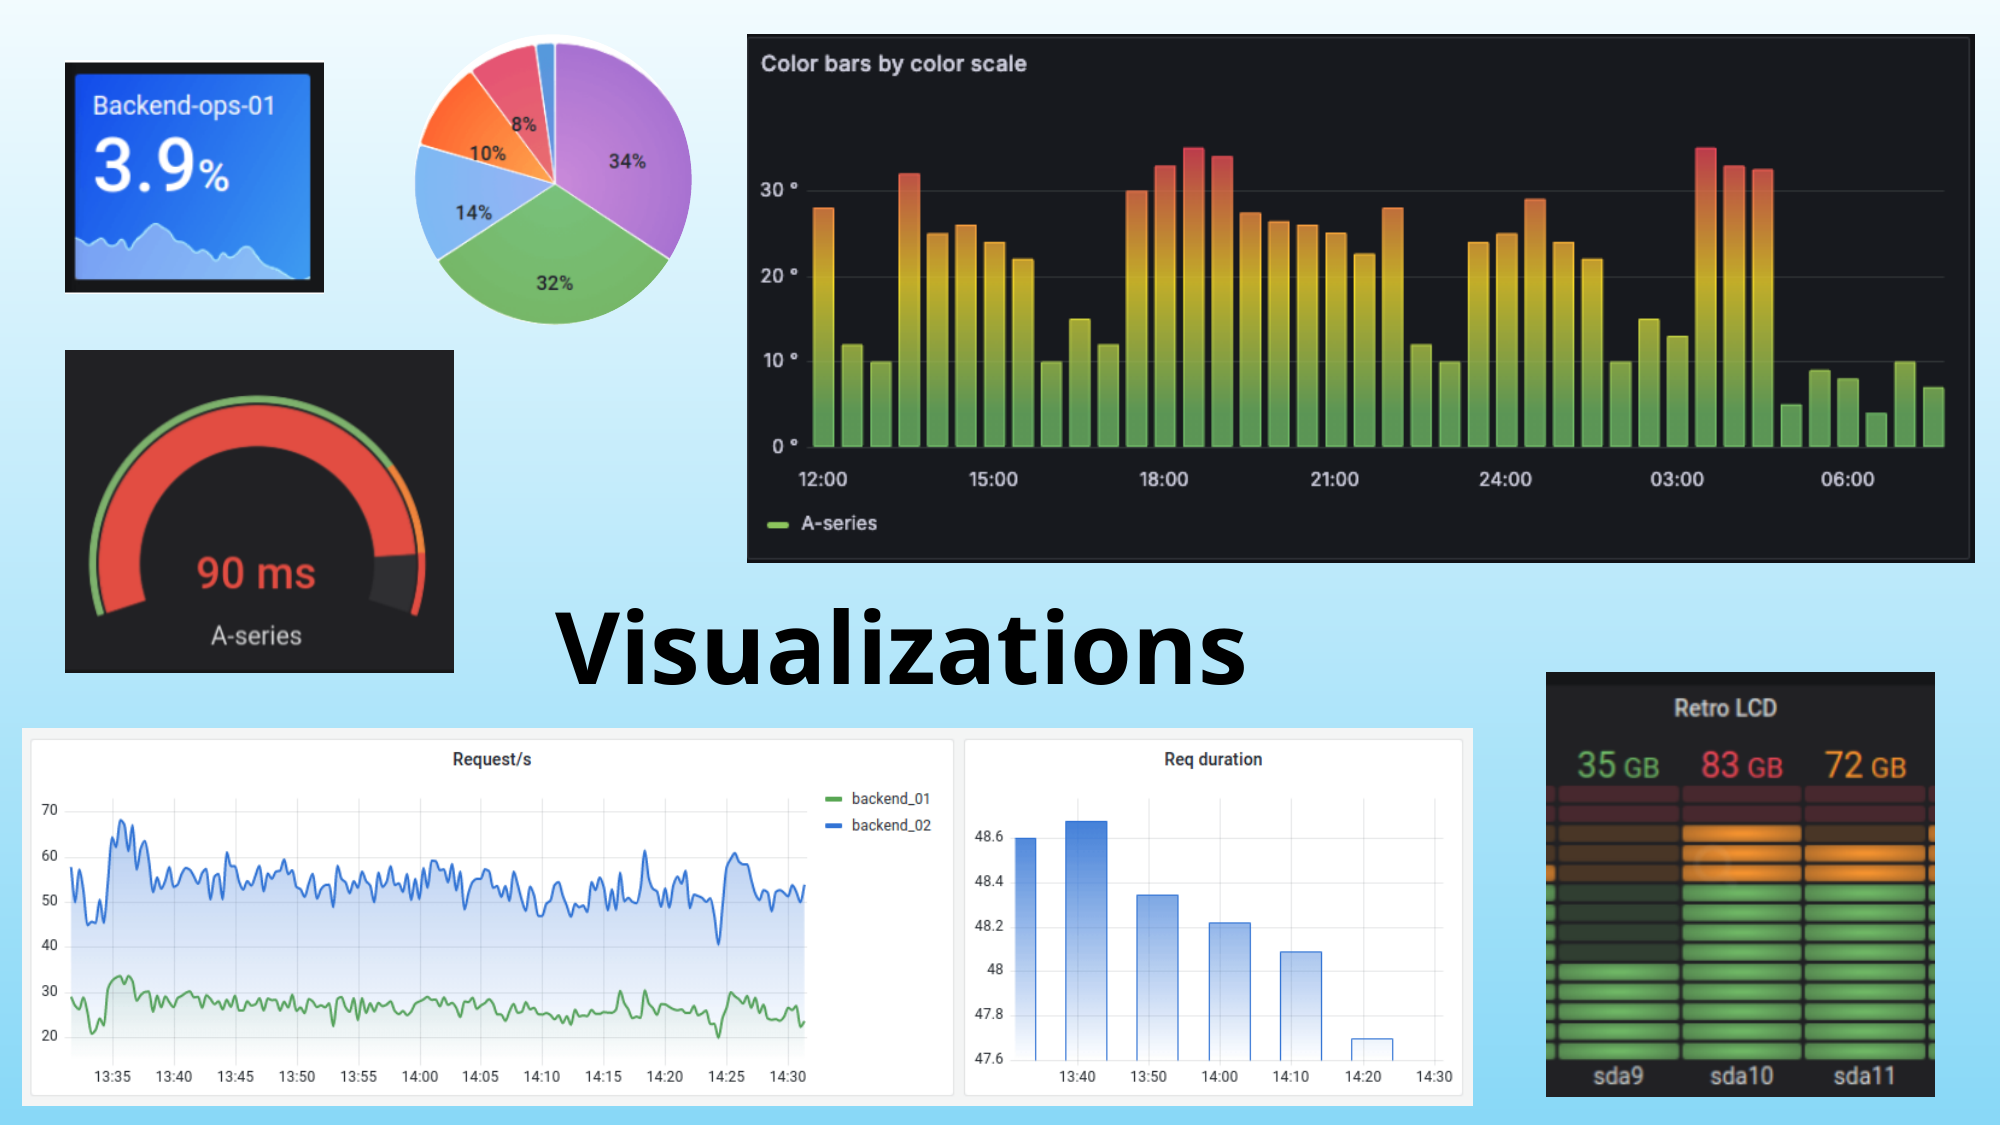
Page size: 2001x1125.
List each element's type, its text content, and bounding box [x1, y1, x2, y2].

picture [746, 33, 1975, 563]
title Visualizations [540, 574, 1348, 728]
picture [413, 33, 693, 326]
picture [1545, 672, 1935, 1098]
picture [65, 60, 324, 295]
picture [65, 349, 455, 674]
picture [22, 728, 1473, 1107]
